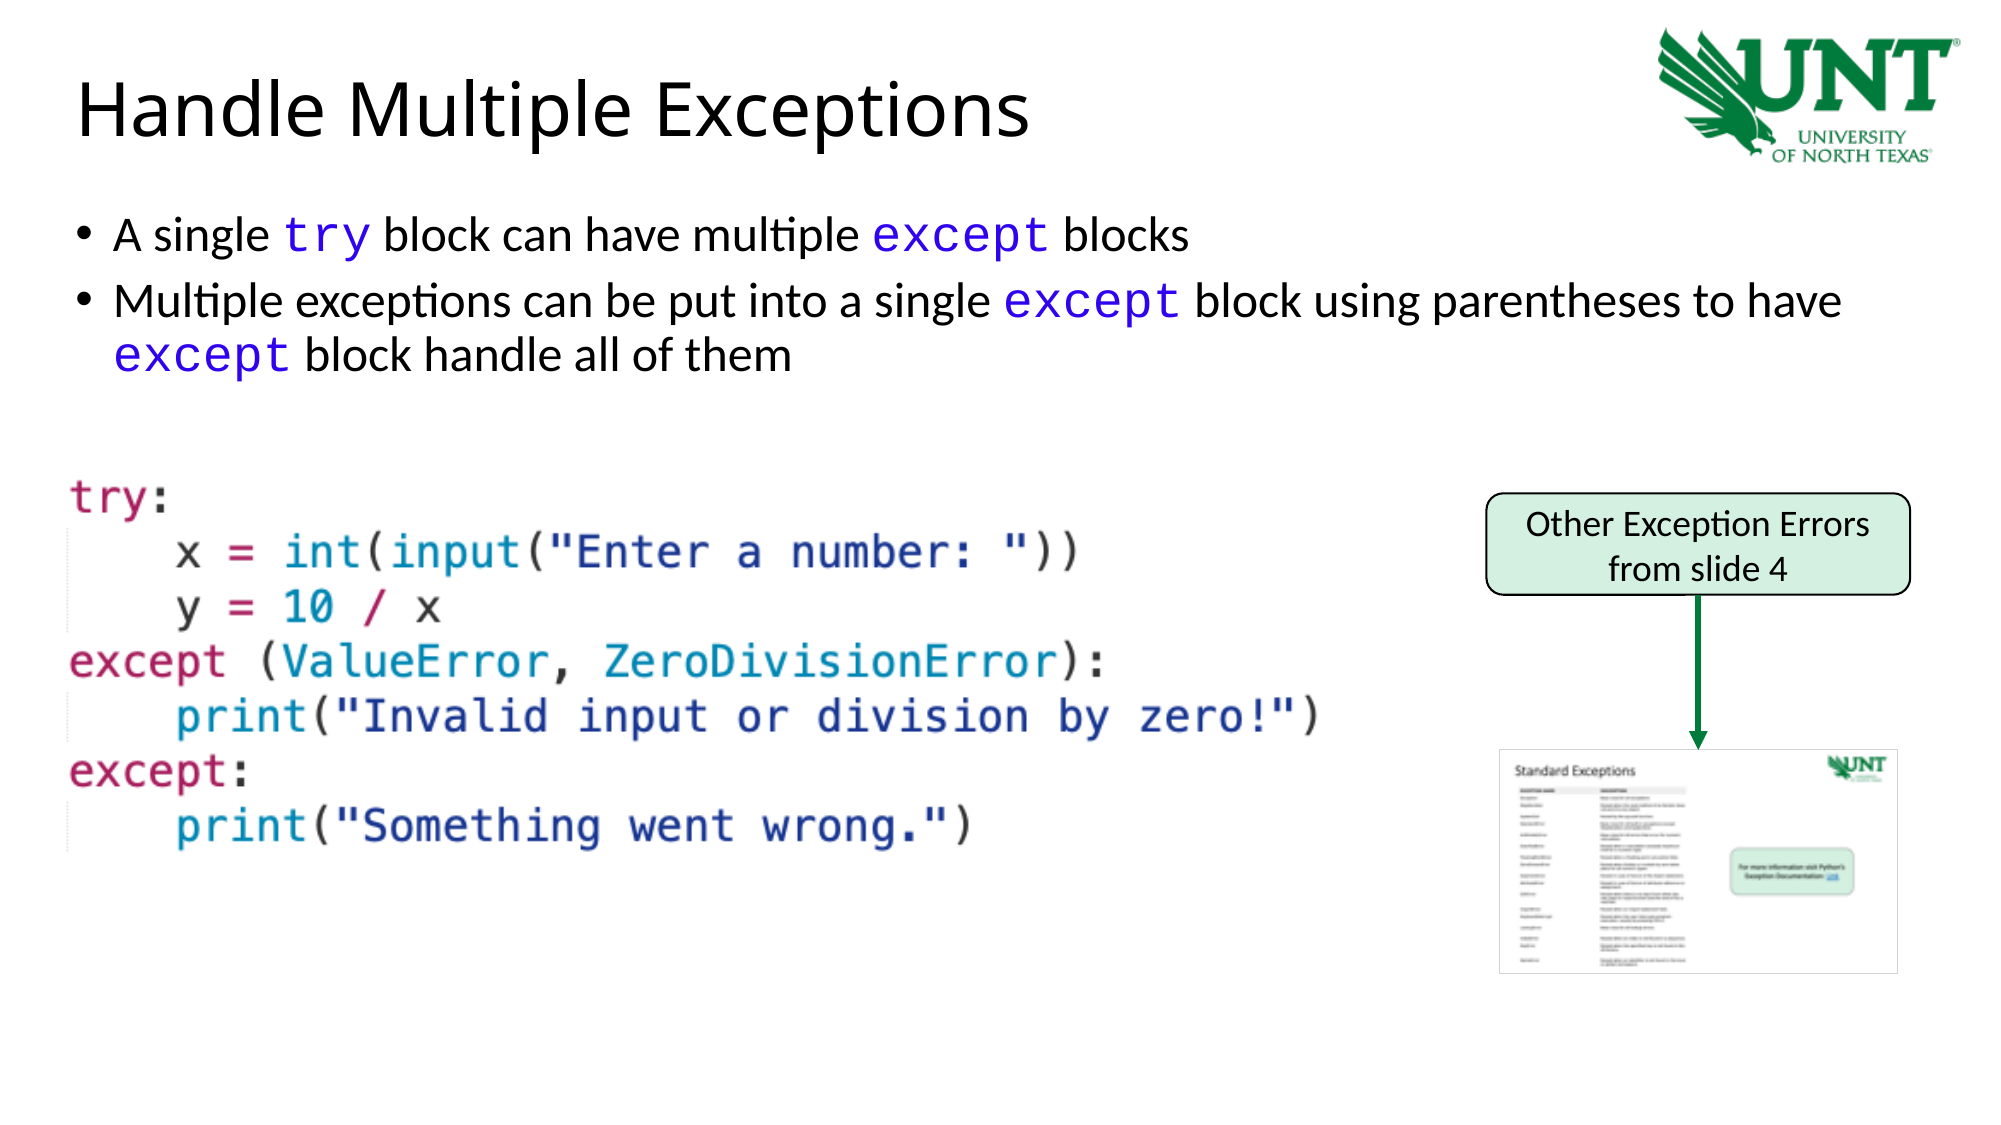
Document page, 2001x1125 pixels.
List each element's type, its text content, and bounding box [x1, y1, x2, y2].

list A single try block can have multiple except blocks Multiple exceptions can be put into a single except block using parentheses to have except block handle all of them [60, 200, 1863, 1019]
picture [60, 472, 1336, 862]
picture [1572, 0, 2001, 206]
title Handle Multiple Exceptions [60, 35, 1786, 188]
picture [1500, 750, 1897, 973]
text_box Other Exception Errors from slide 4 [1485, 492, 1912, 596]
